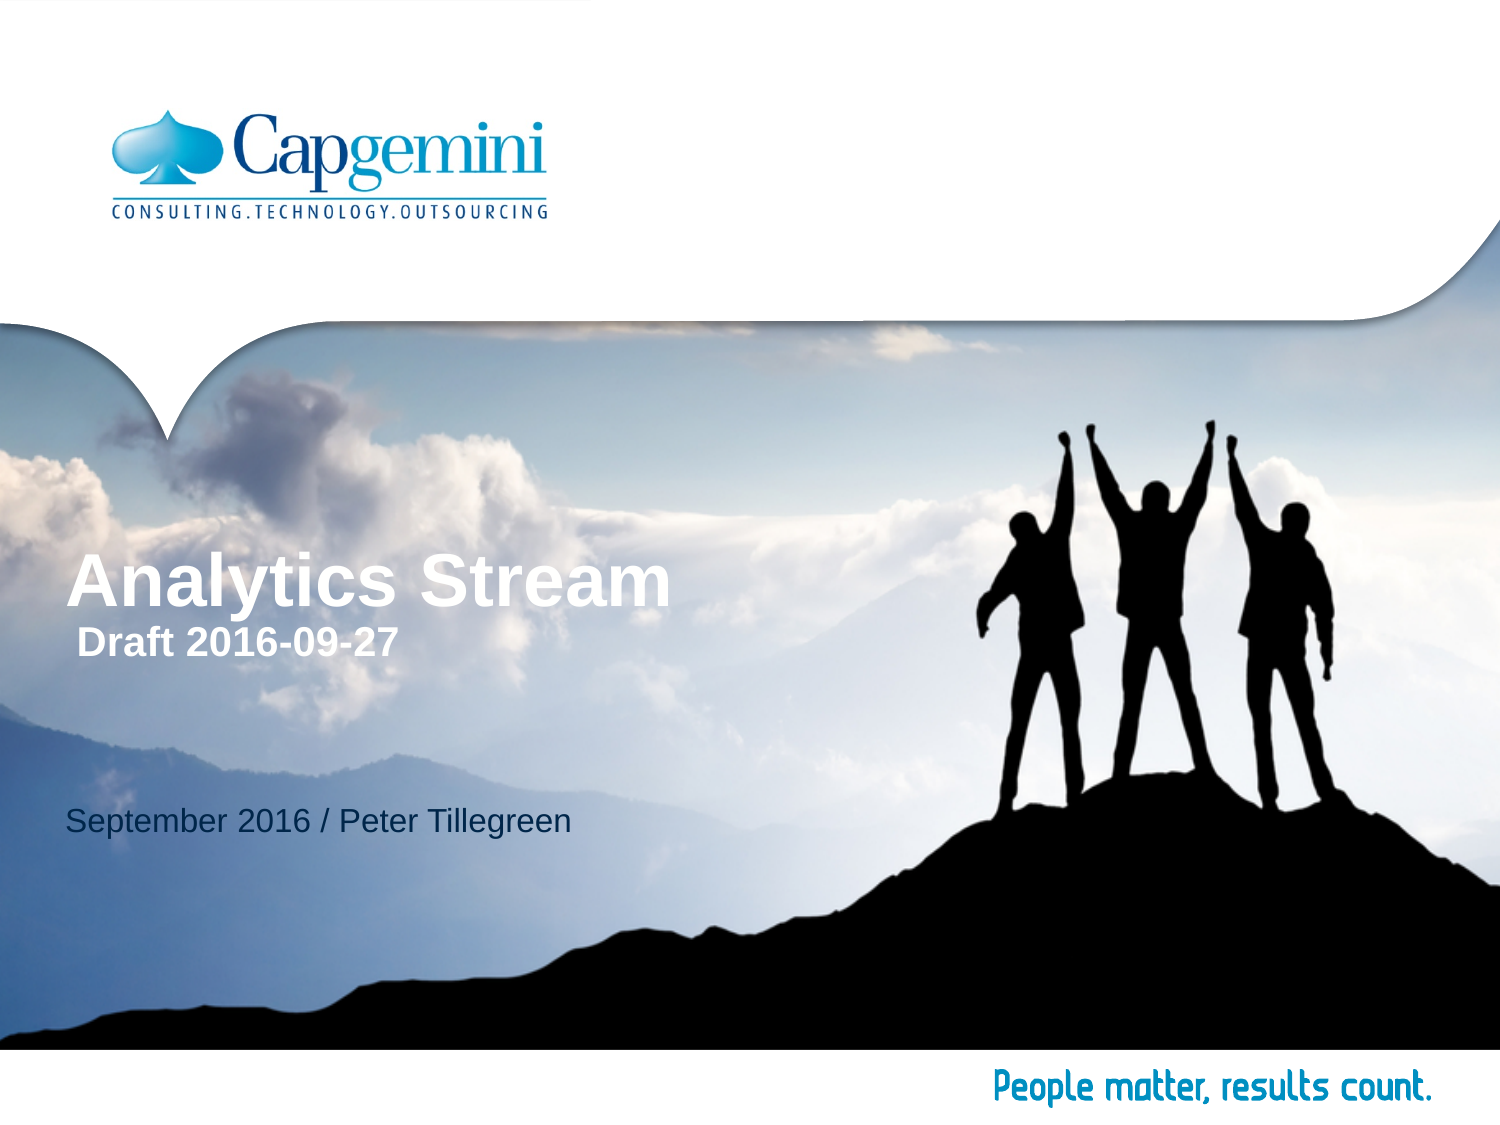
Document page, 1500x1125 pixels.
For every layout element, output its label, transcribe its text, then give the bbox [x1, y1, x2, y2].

picture [111, 108, 548, 221]
picture [0, 221, 1500, 1049]
list September 2016 / Peter Tillegreen [0, 798, 899, 909]
title Analytics Stream Draft 2016-09-27 [0, 539, 920, 709]
